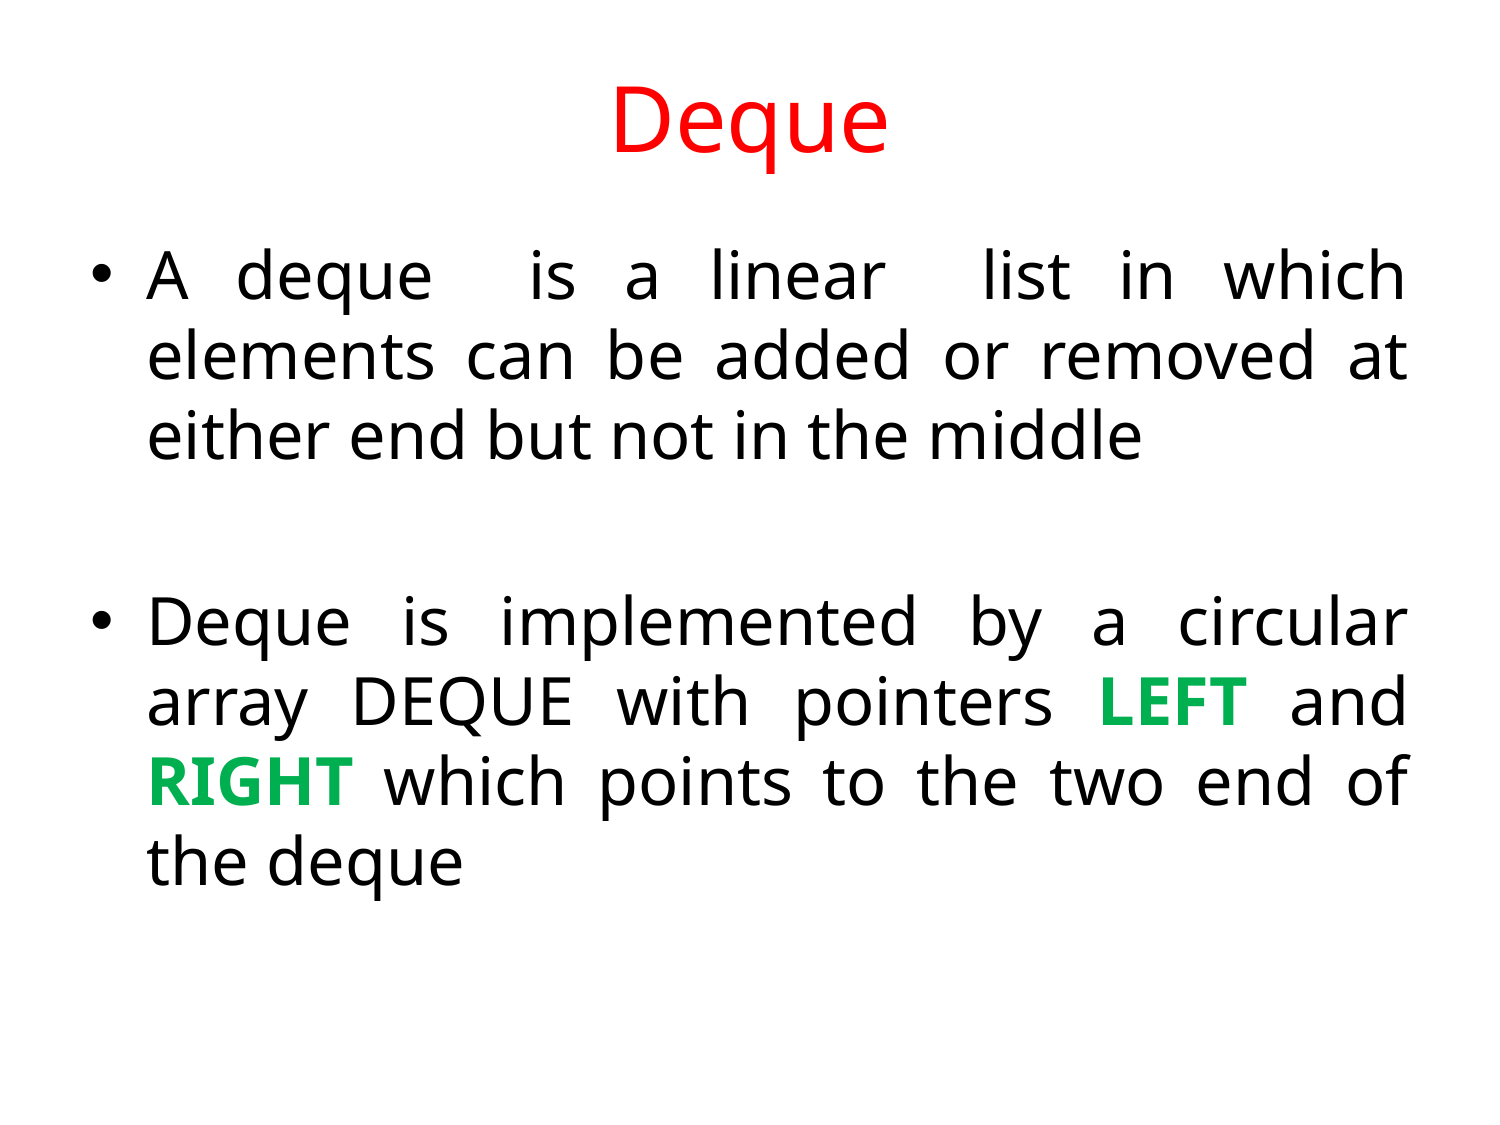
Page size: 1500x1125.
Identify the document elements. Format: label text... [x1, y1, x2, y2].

title Deque [75, 45, 1425, 188]
list A deque is a linear list in which elements can be added or removed at either end but not in the middle Deque is implemented by a circular array DEQUE with pointers LEFT and RIGHT which points to the two end of the deque [75, 224, 1425, 1005]
